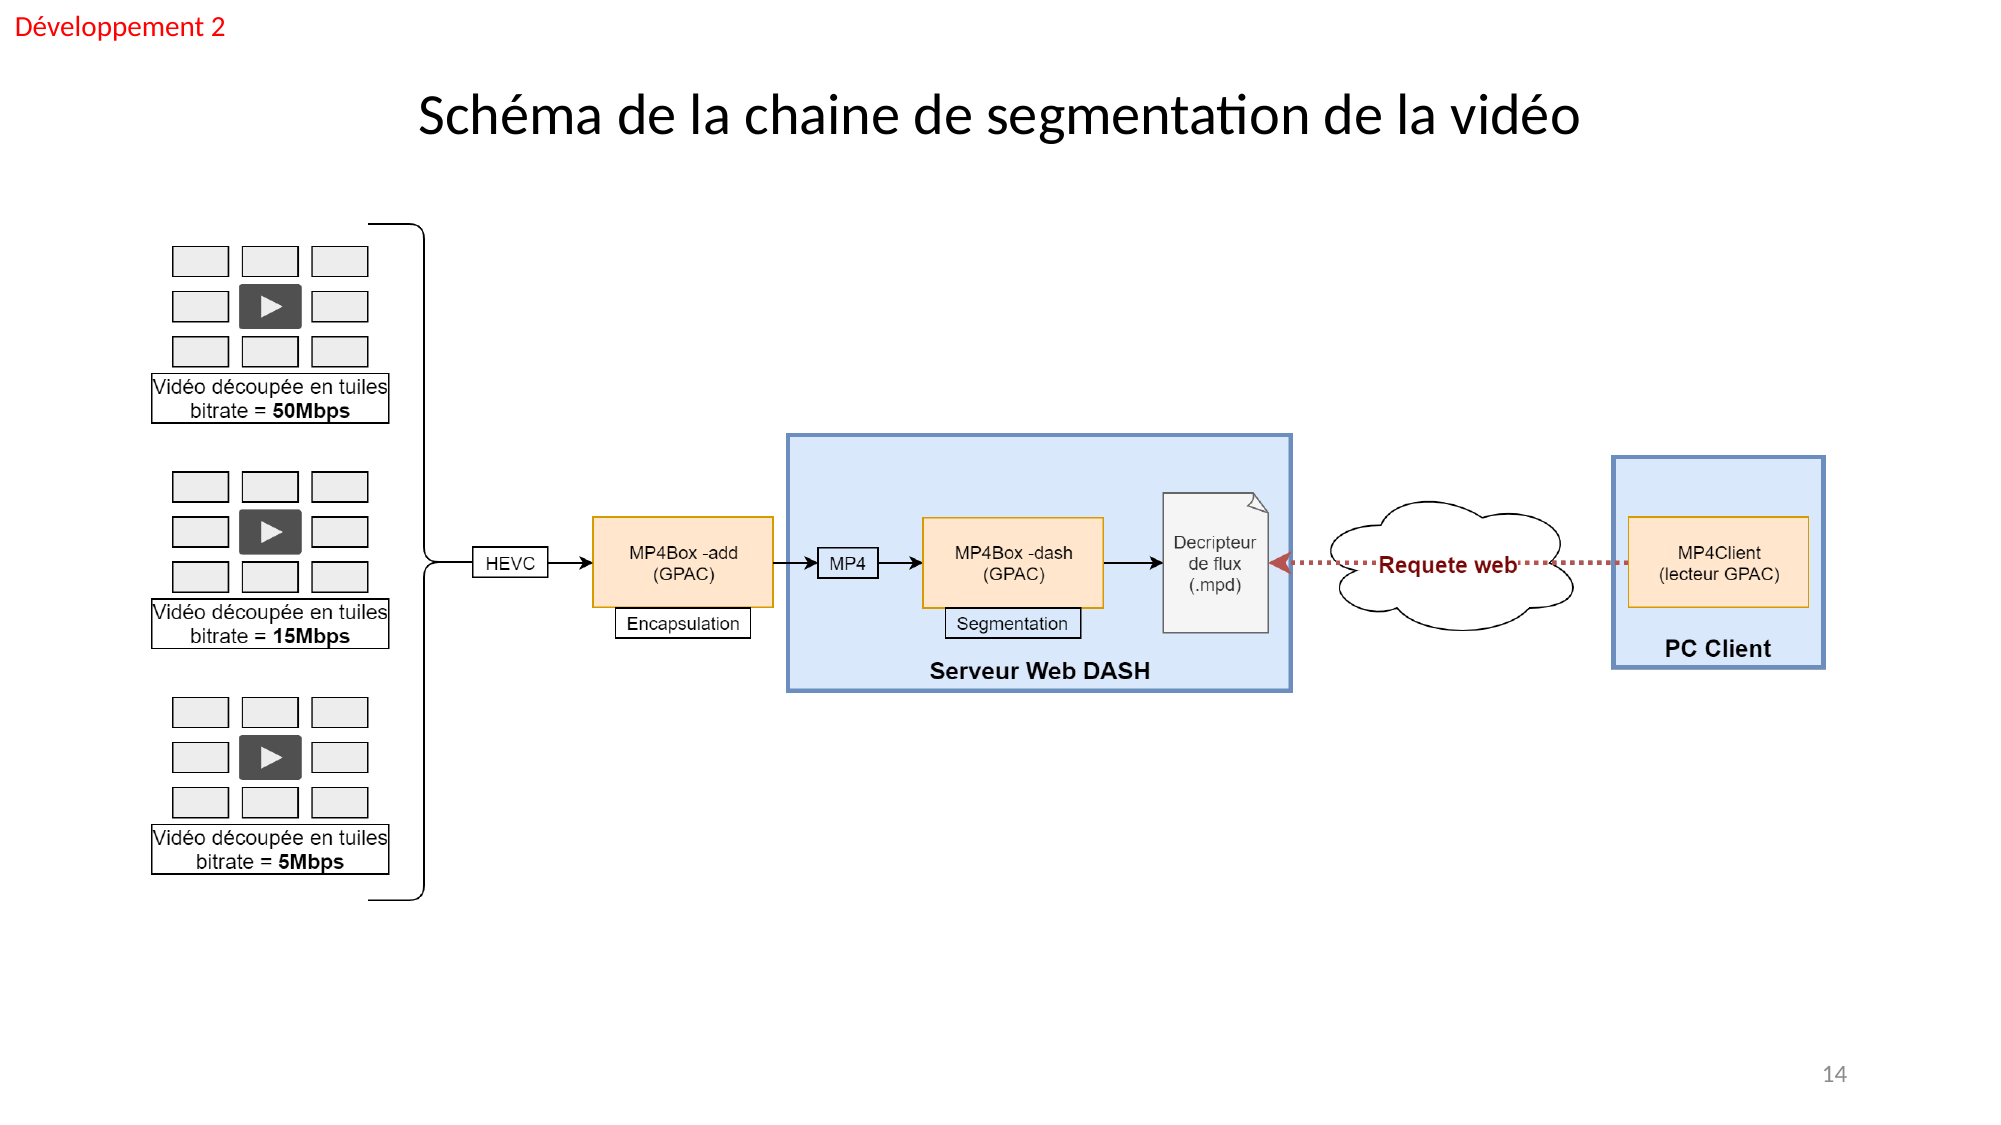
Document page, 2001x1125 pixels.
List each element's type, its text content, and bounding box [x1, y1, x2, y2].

text_box Développement 2 [0, 0, 252, 50]
text_box Schéma de la chaine de segmentation de la vidéo [386, 68, 1614, 154]
picture [131, 201, 1869, 924]
slide_number 14 [1412, 1042, 1863, 1103]
